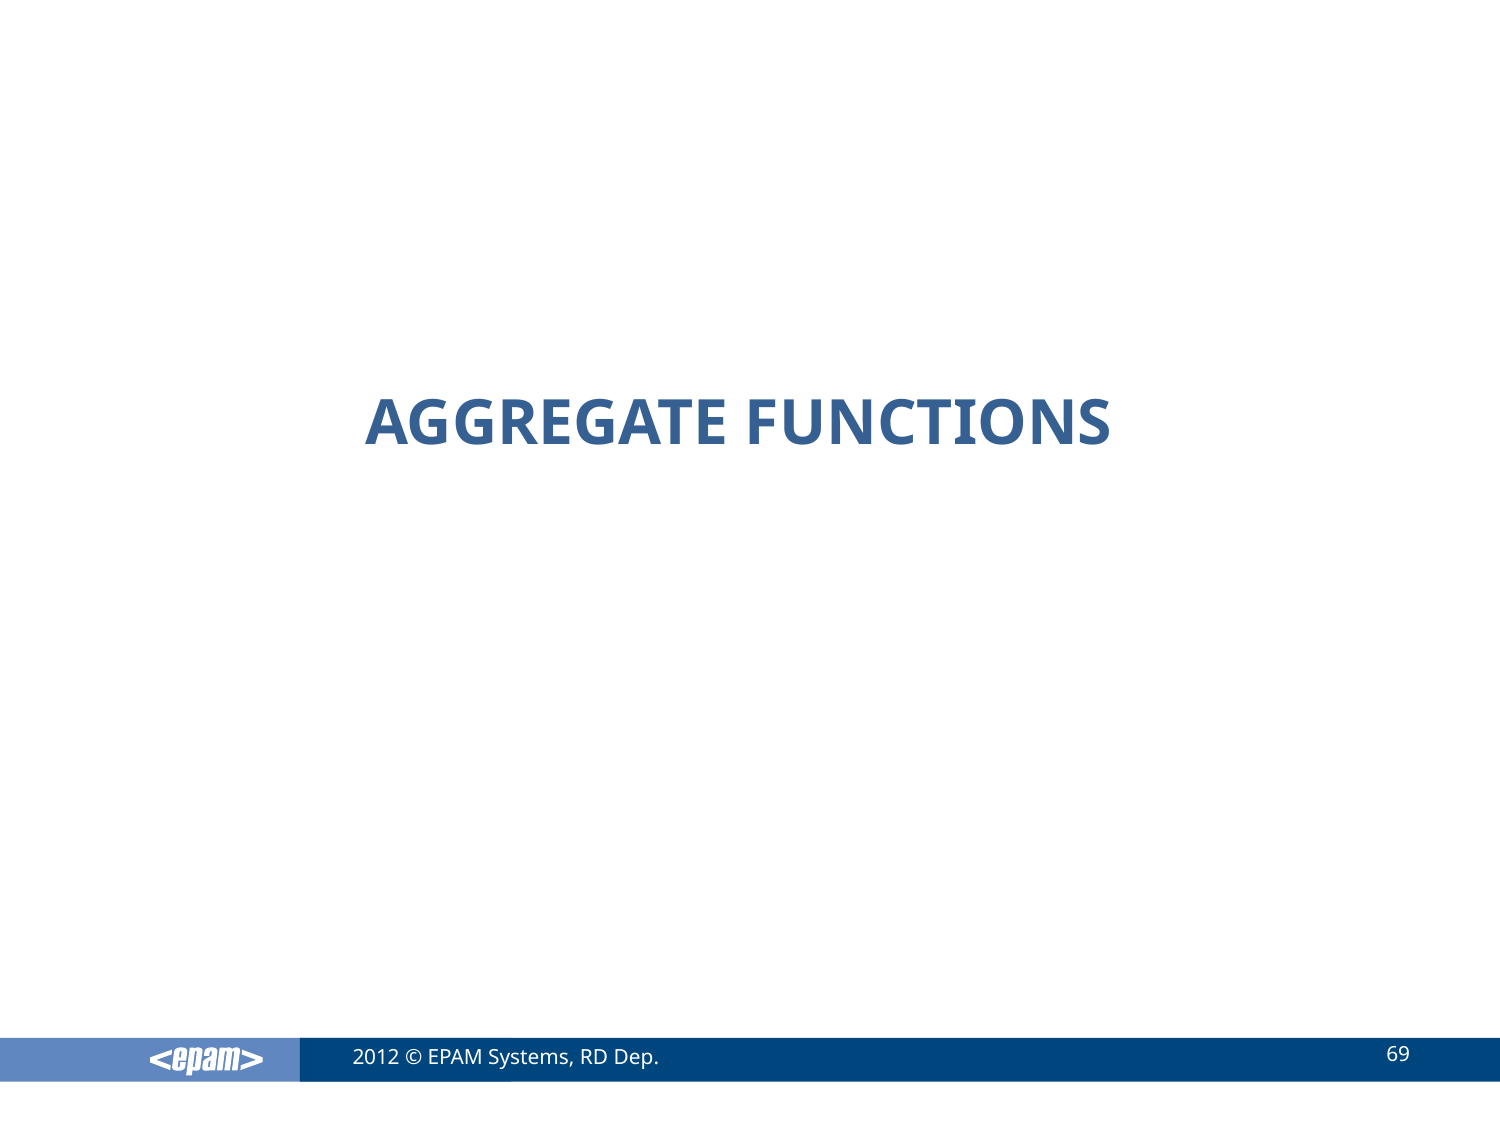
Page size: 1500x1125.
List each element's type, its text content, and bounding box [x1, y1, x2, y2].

title Aggregate Functions [350, 375, 1400, 611]
slide_number 69 [1262, 1025, 1425, 1085]
footer 2012 © EPAM Systems, RD Dep. [337, 1028, 738, 1088]
